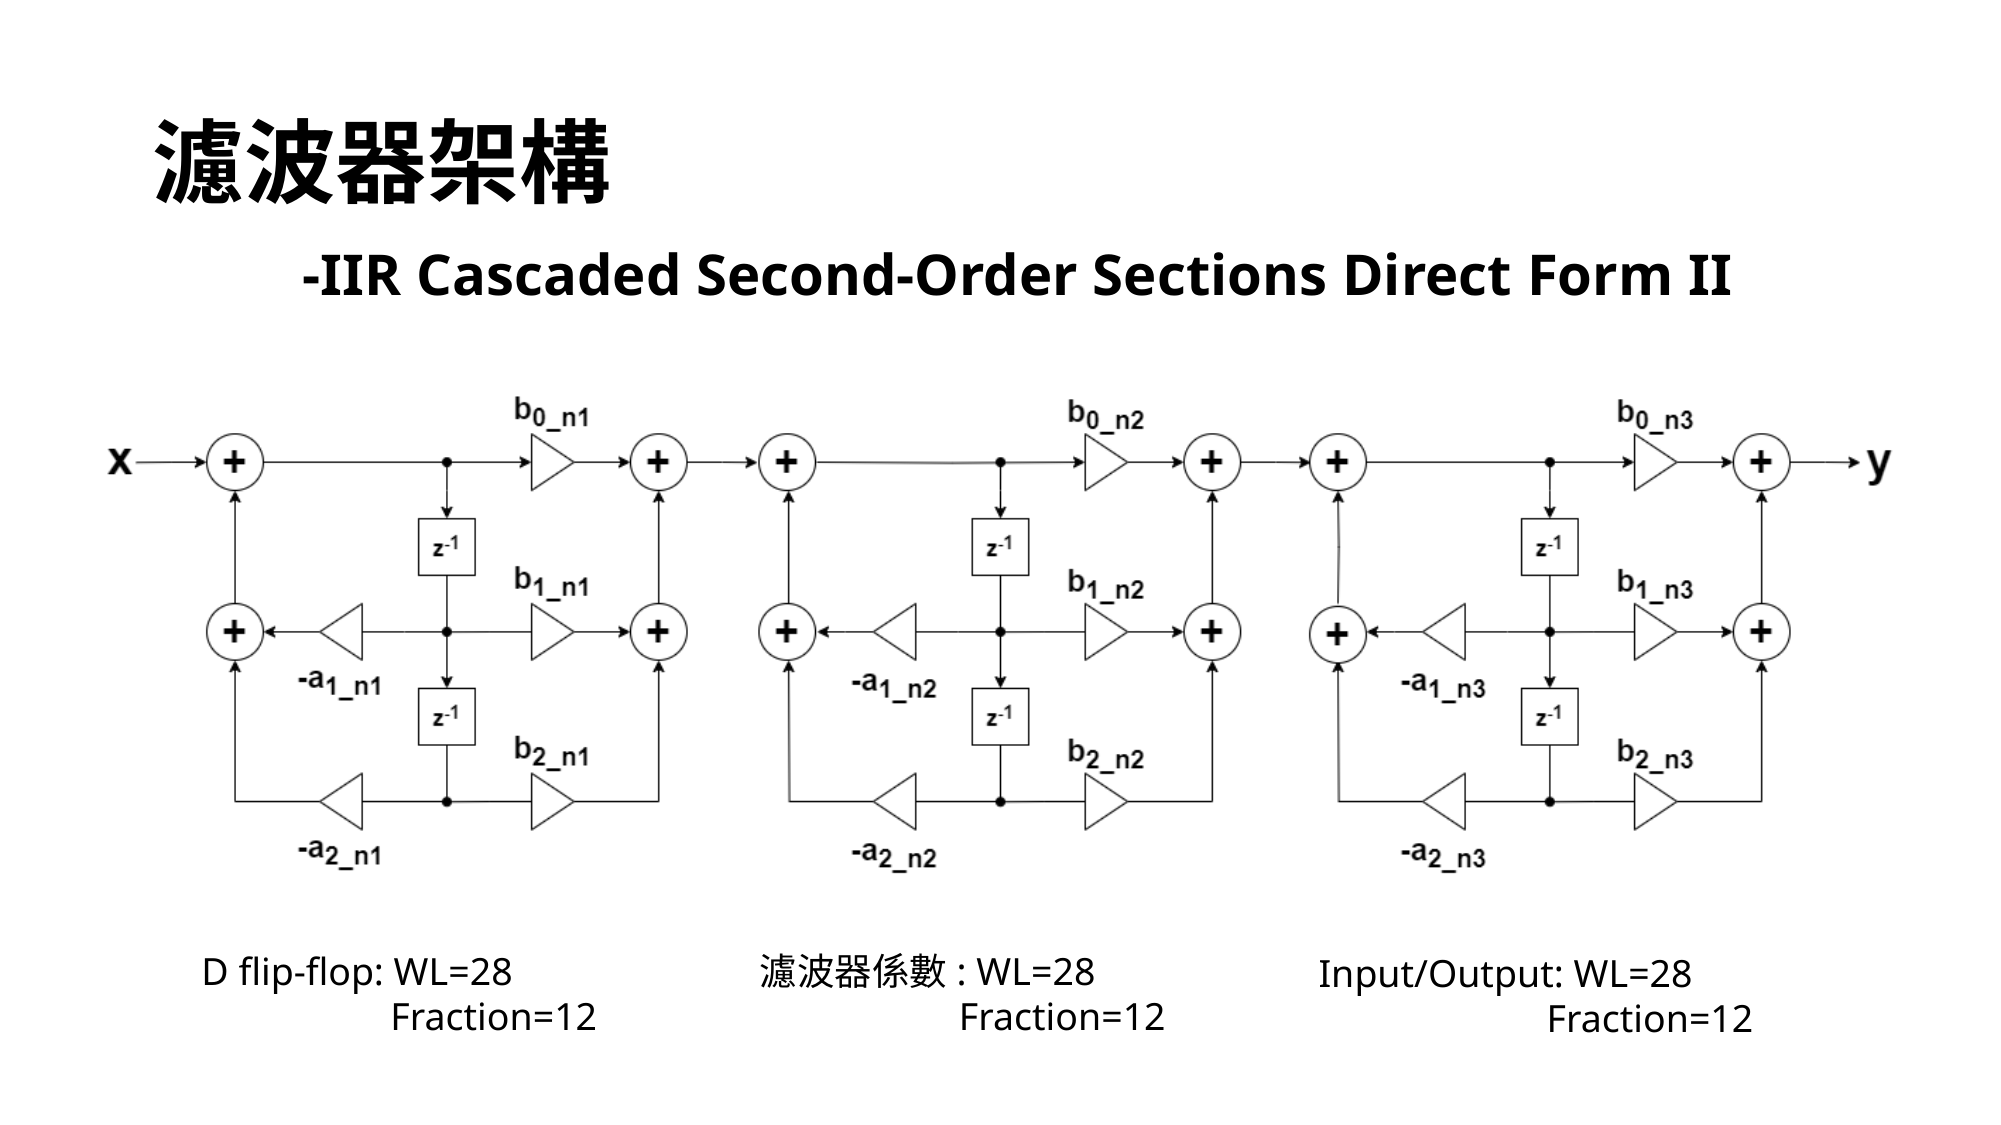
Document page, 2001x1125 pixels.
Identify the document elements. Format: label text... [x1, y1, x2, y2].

text_box D flip-flop: WL=28 Fraction=12 [186, 940, 697, 1046]
text_box Input/Output: WL=28 Fraction=12 [1303, 942, 1814, 1048]
text_box 濾波器係數: WL=28 Fraction=12 [745, 940, 1255, 1046]
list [98, 390, 1902, 876]
title 濾波器架構 -IIR Cascaded Second-Order Sections Direct Form II [137, 107, 1863, 325]
